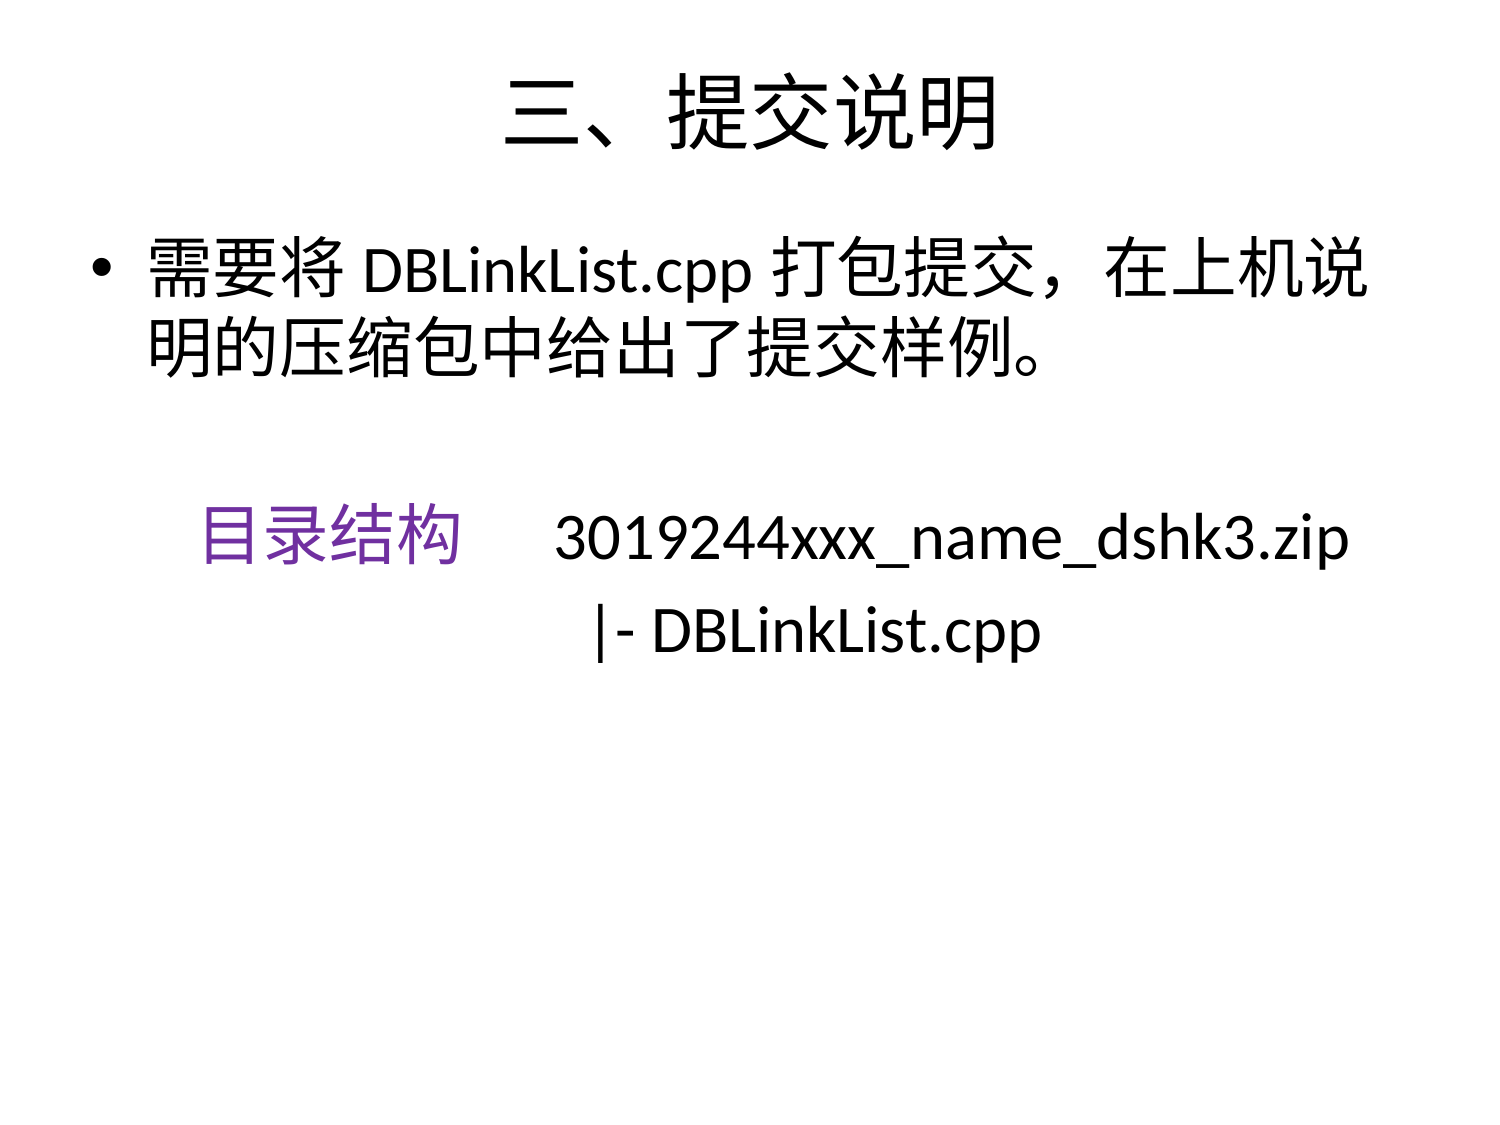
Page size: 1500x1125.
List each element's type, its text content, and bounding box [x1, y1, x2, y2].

list 需要将DBLinkList.cpp打包提交，在上机说明的压缩包中给出了提交样例。 目录结构 3019244xxx_name_dshk3.zip |- DBLinkList.cpp [74, 218, 1426, 962]
title 三、提交说明 [74, 66, 1426, 218]
